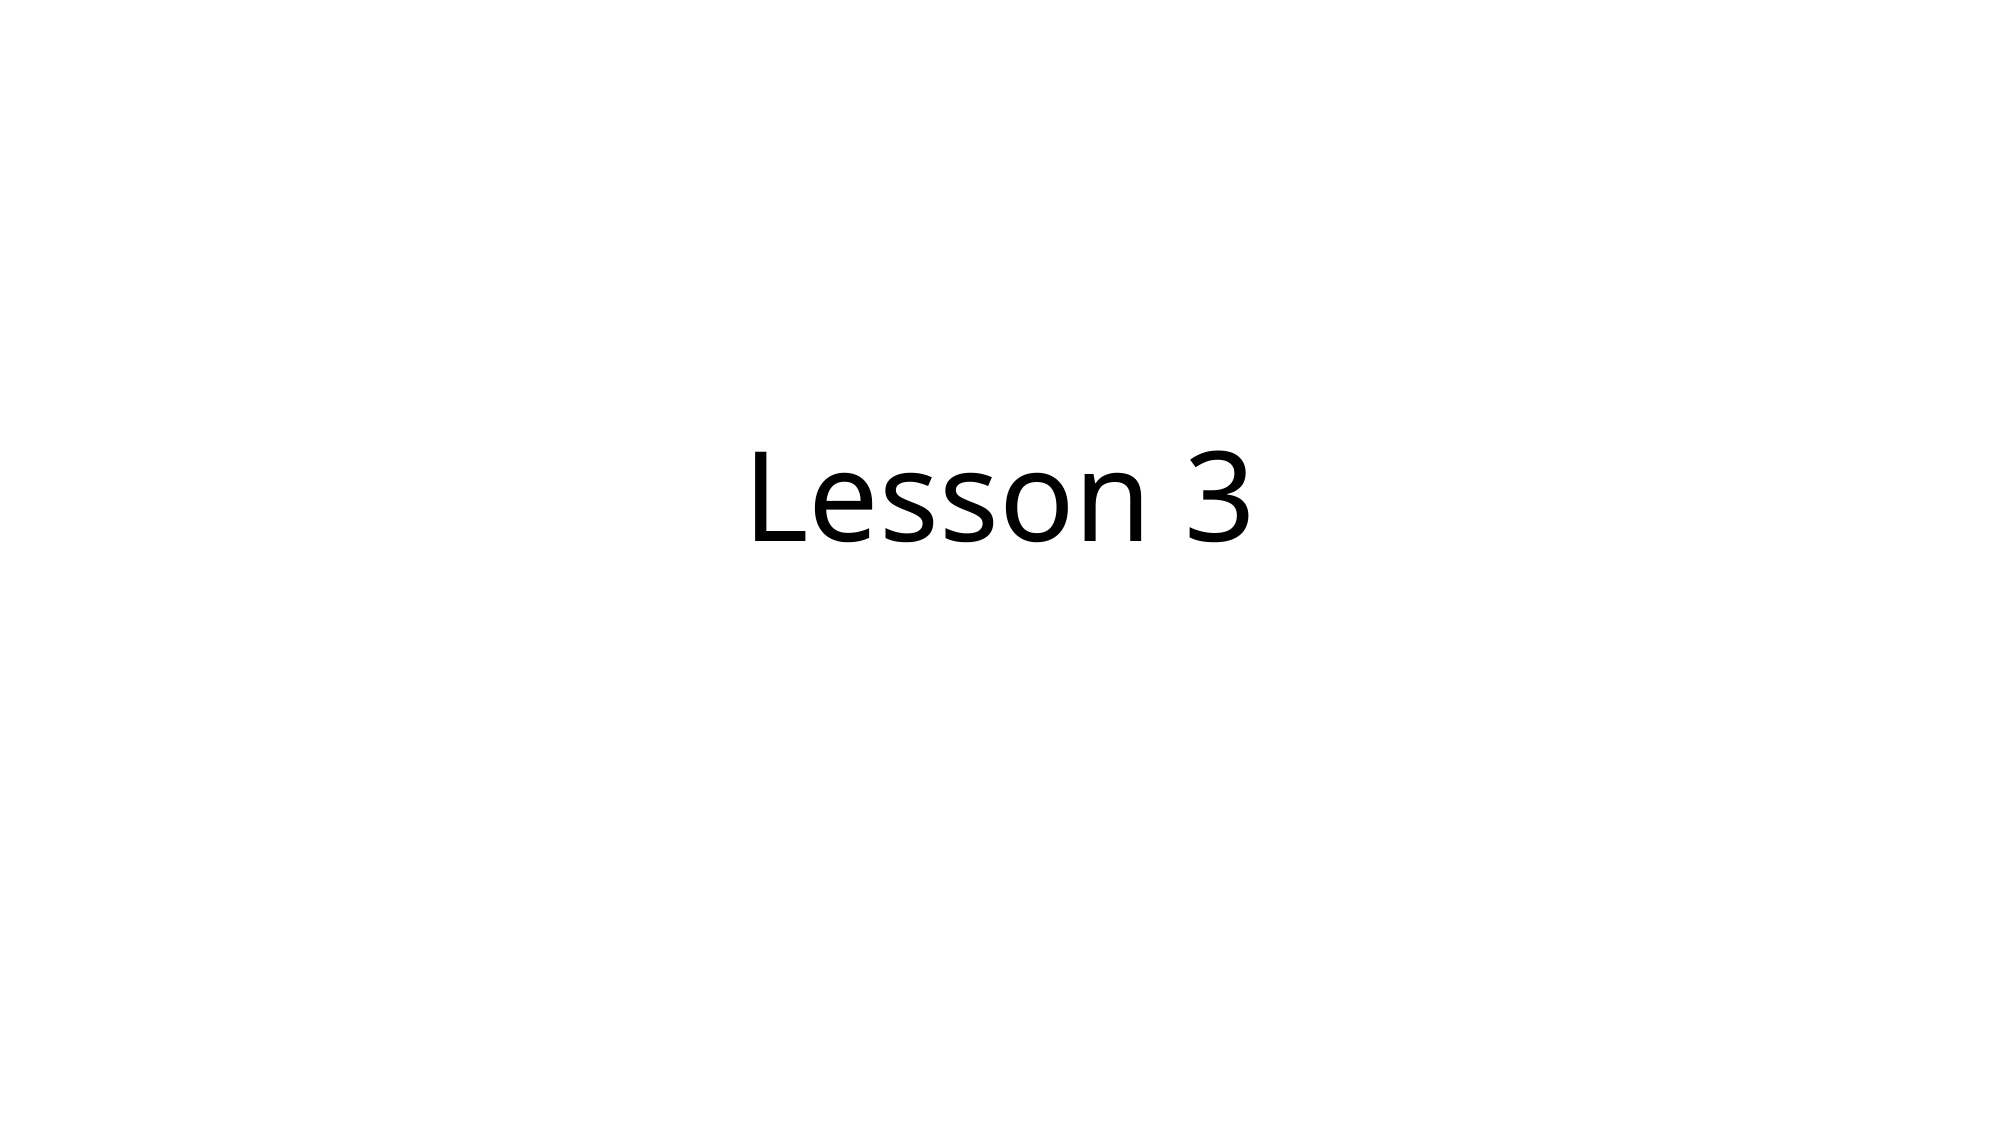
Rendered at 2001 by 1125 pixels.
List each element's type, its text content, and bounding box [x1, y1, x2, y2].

title Lesson 3 [249, 184, 1750, 576]
